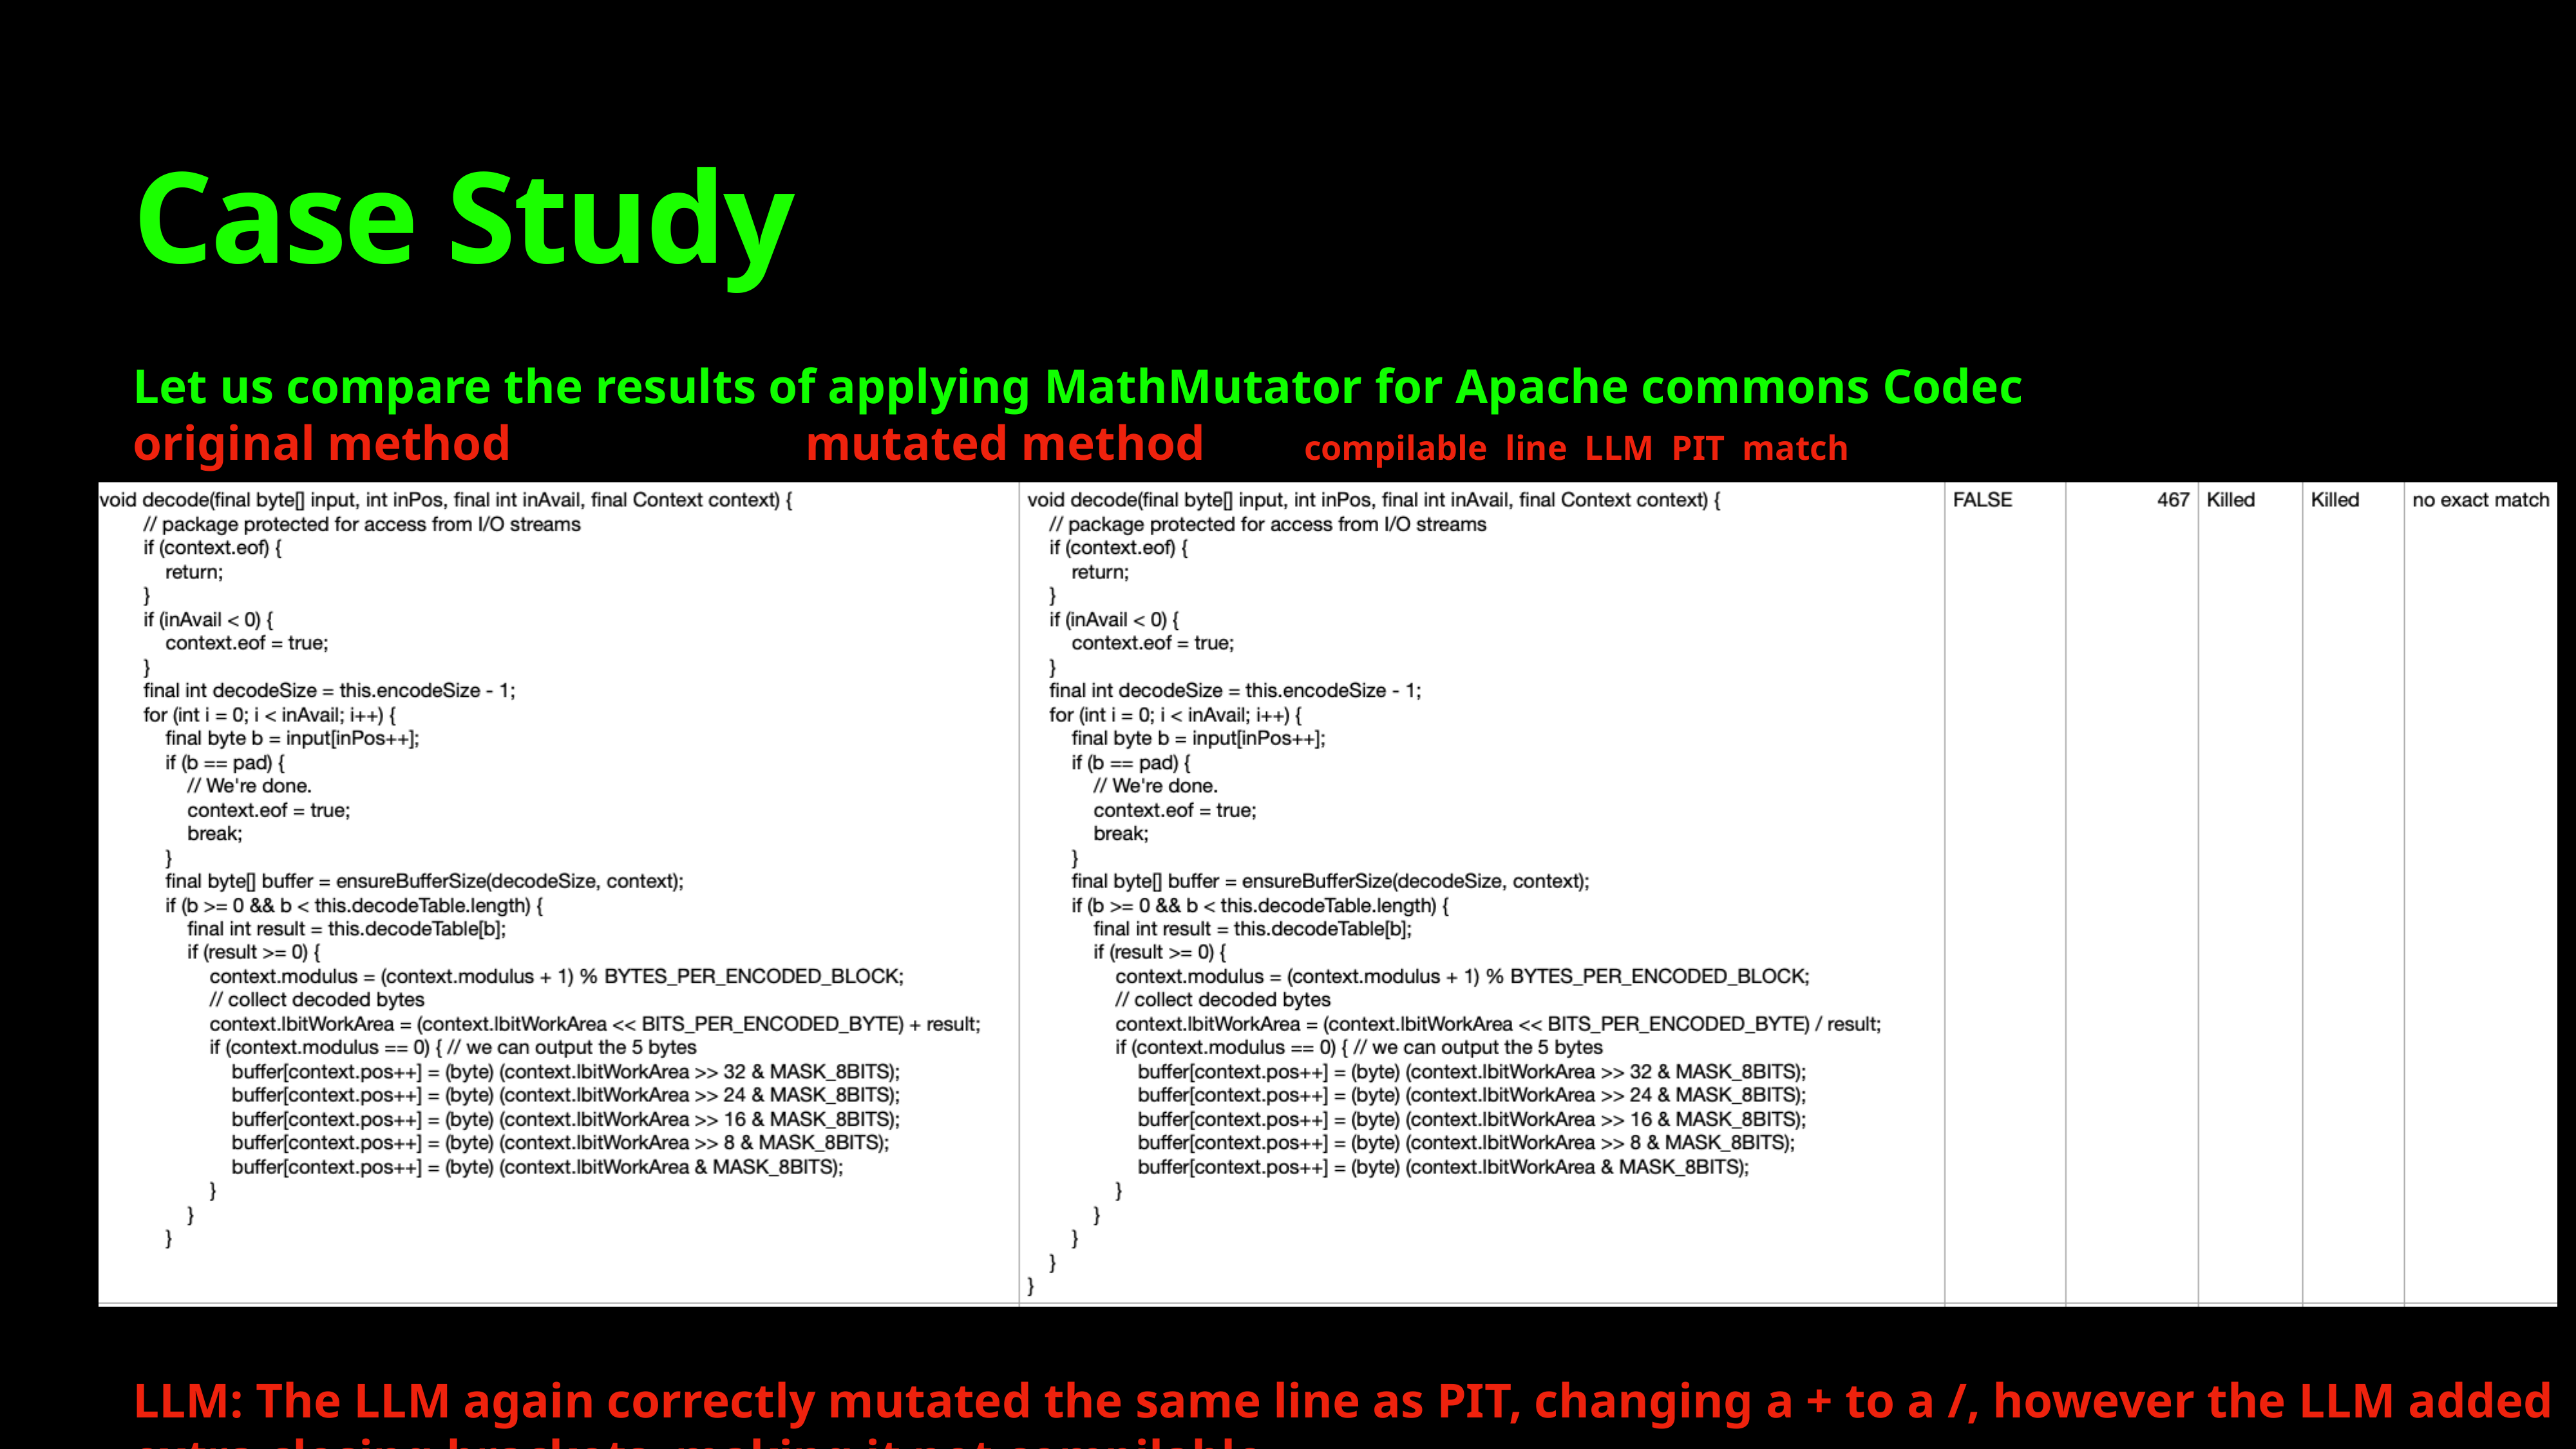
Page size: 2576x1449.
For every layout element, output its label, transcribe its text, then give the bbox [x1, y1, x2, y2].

title Case Study [127, 122, 2449, 293]
picture [99, 482, 2557, 1307]
subtitle Let us compare the results of applying MathMutator for Apache commons Codec original method mutated method compilable line LLM PIT match LLM: The LLM again correctly mutated the same line as PIT, changing a + to a /, however the LLM added extra closing brackets, making it not compilable [127, 350, 2576, 1438]
